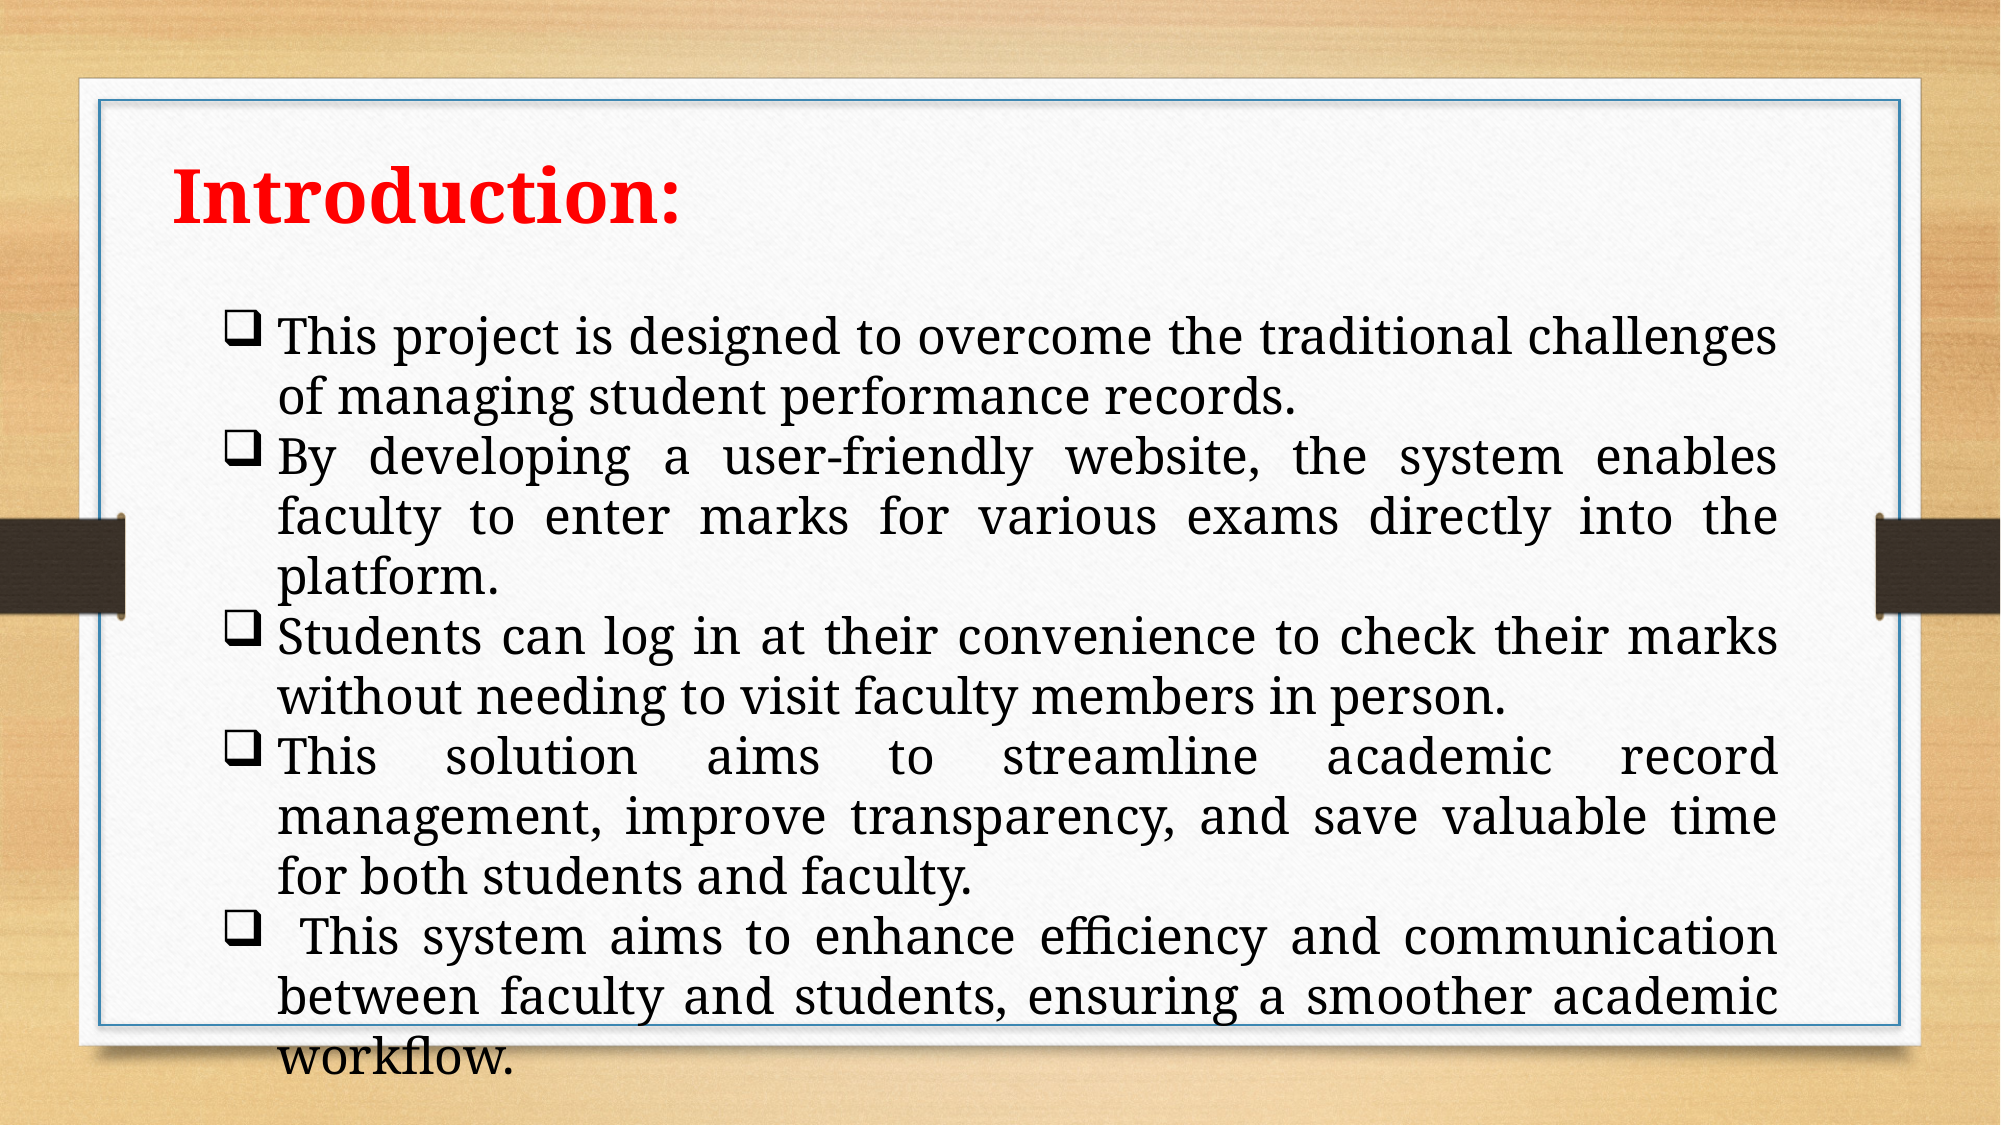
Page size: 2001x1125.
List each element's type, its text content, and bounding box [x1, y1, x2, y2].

picture [0, 0, 2001, 1125]
text_box Introduction: [158, 141, 1159, 247]
text_box This project is designed to overcome the traditional challenges of managing student performance records. By developing a user-friendly website, the system enables faculty to enter marks for various exams directly into the platform. Students can log in at their convenience to check their marks without needing to visit faculty members in person. This solution aims to streamline academic record management, improve transparency, and save valuable time for both students and faculty. This system aims to enhance efficiency and communication between faculty and students, ensuring a smoother academic workflow. [205, 297, 1794, 1125]
